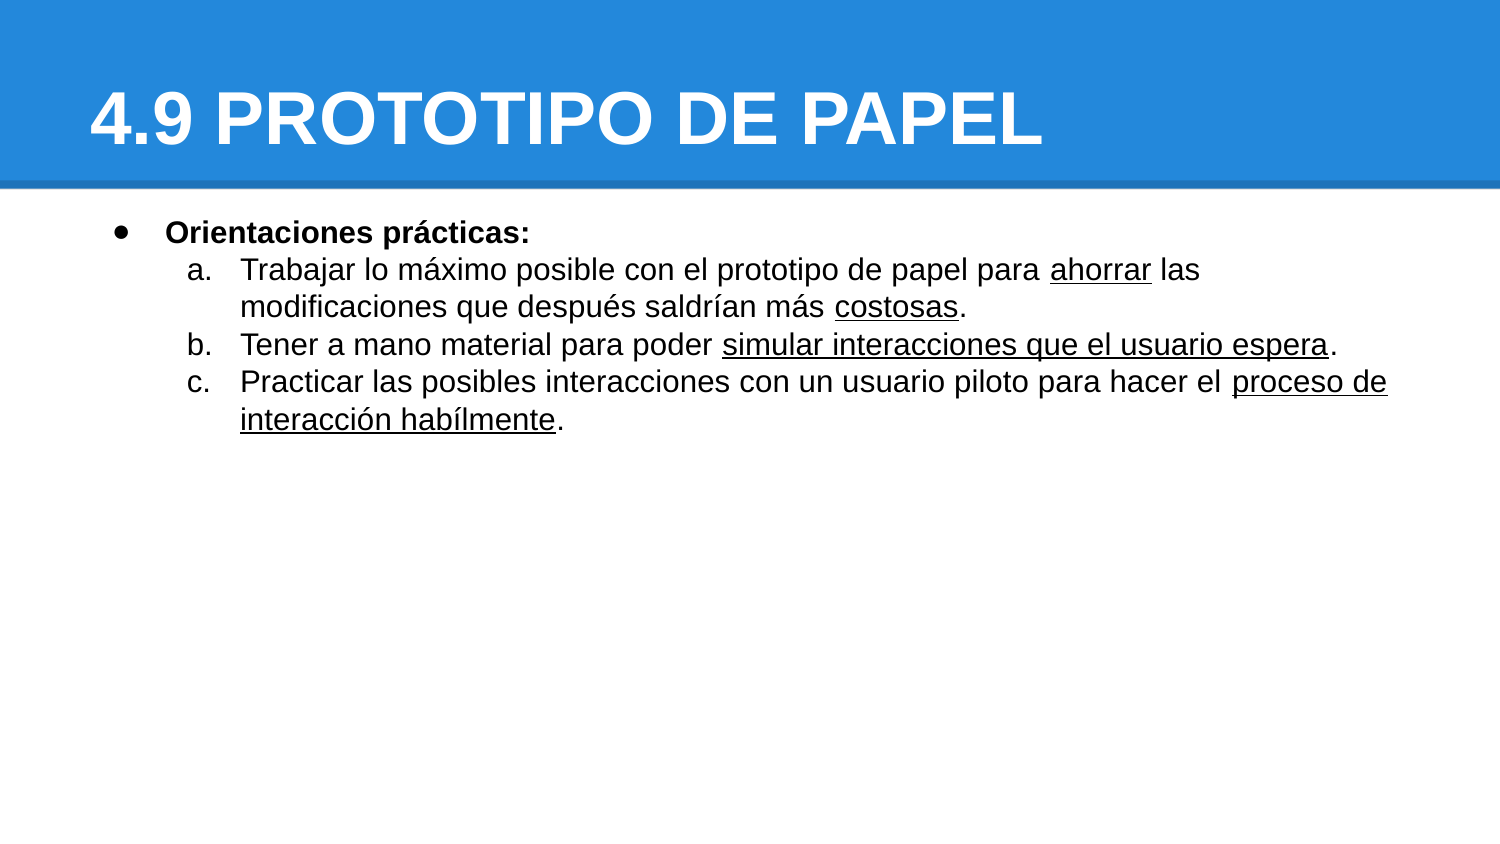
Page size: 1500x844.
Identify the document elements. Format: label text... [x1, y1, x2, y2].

list Orientaciones prácticas: Trabajar lo máximo posible con el prototipo de papel para ahorrar las modificaciones que después saldrían más costosas. Tener a mano material para poder simular interacciones que el usuario espera. Practicar las posibles interacciones con un usuario piloto para hacer el proceso de interacción habílmente. [75, 196, 1425, 808]
title 4.9 PROTOTIPO DE PAPEL [75, 33, 1425, 175]
